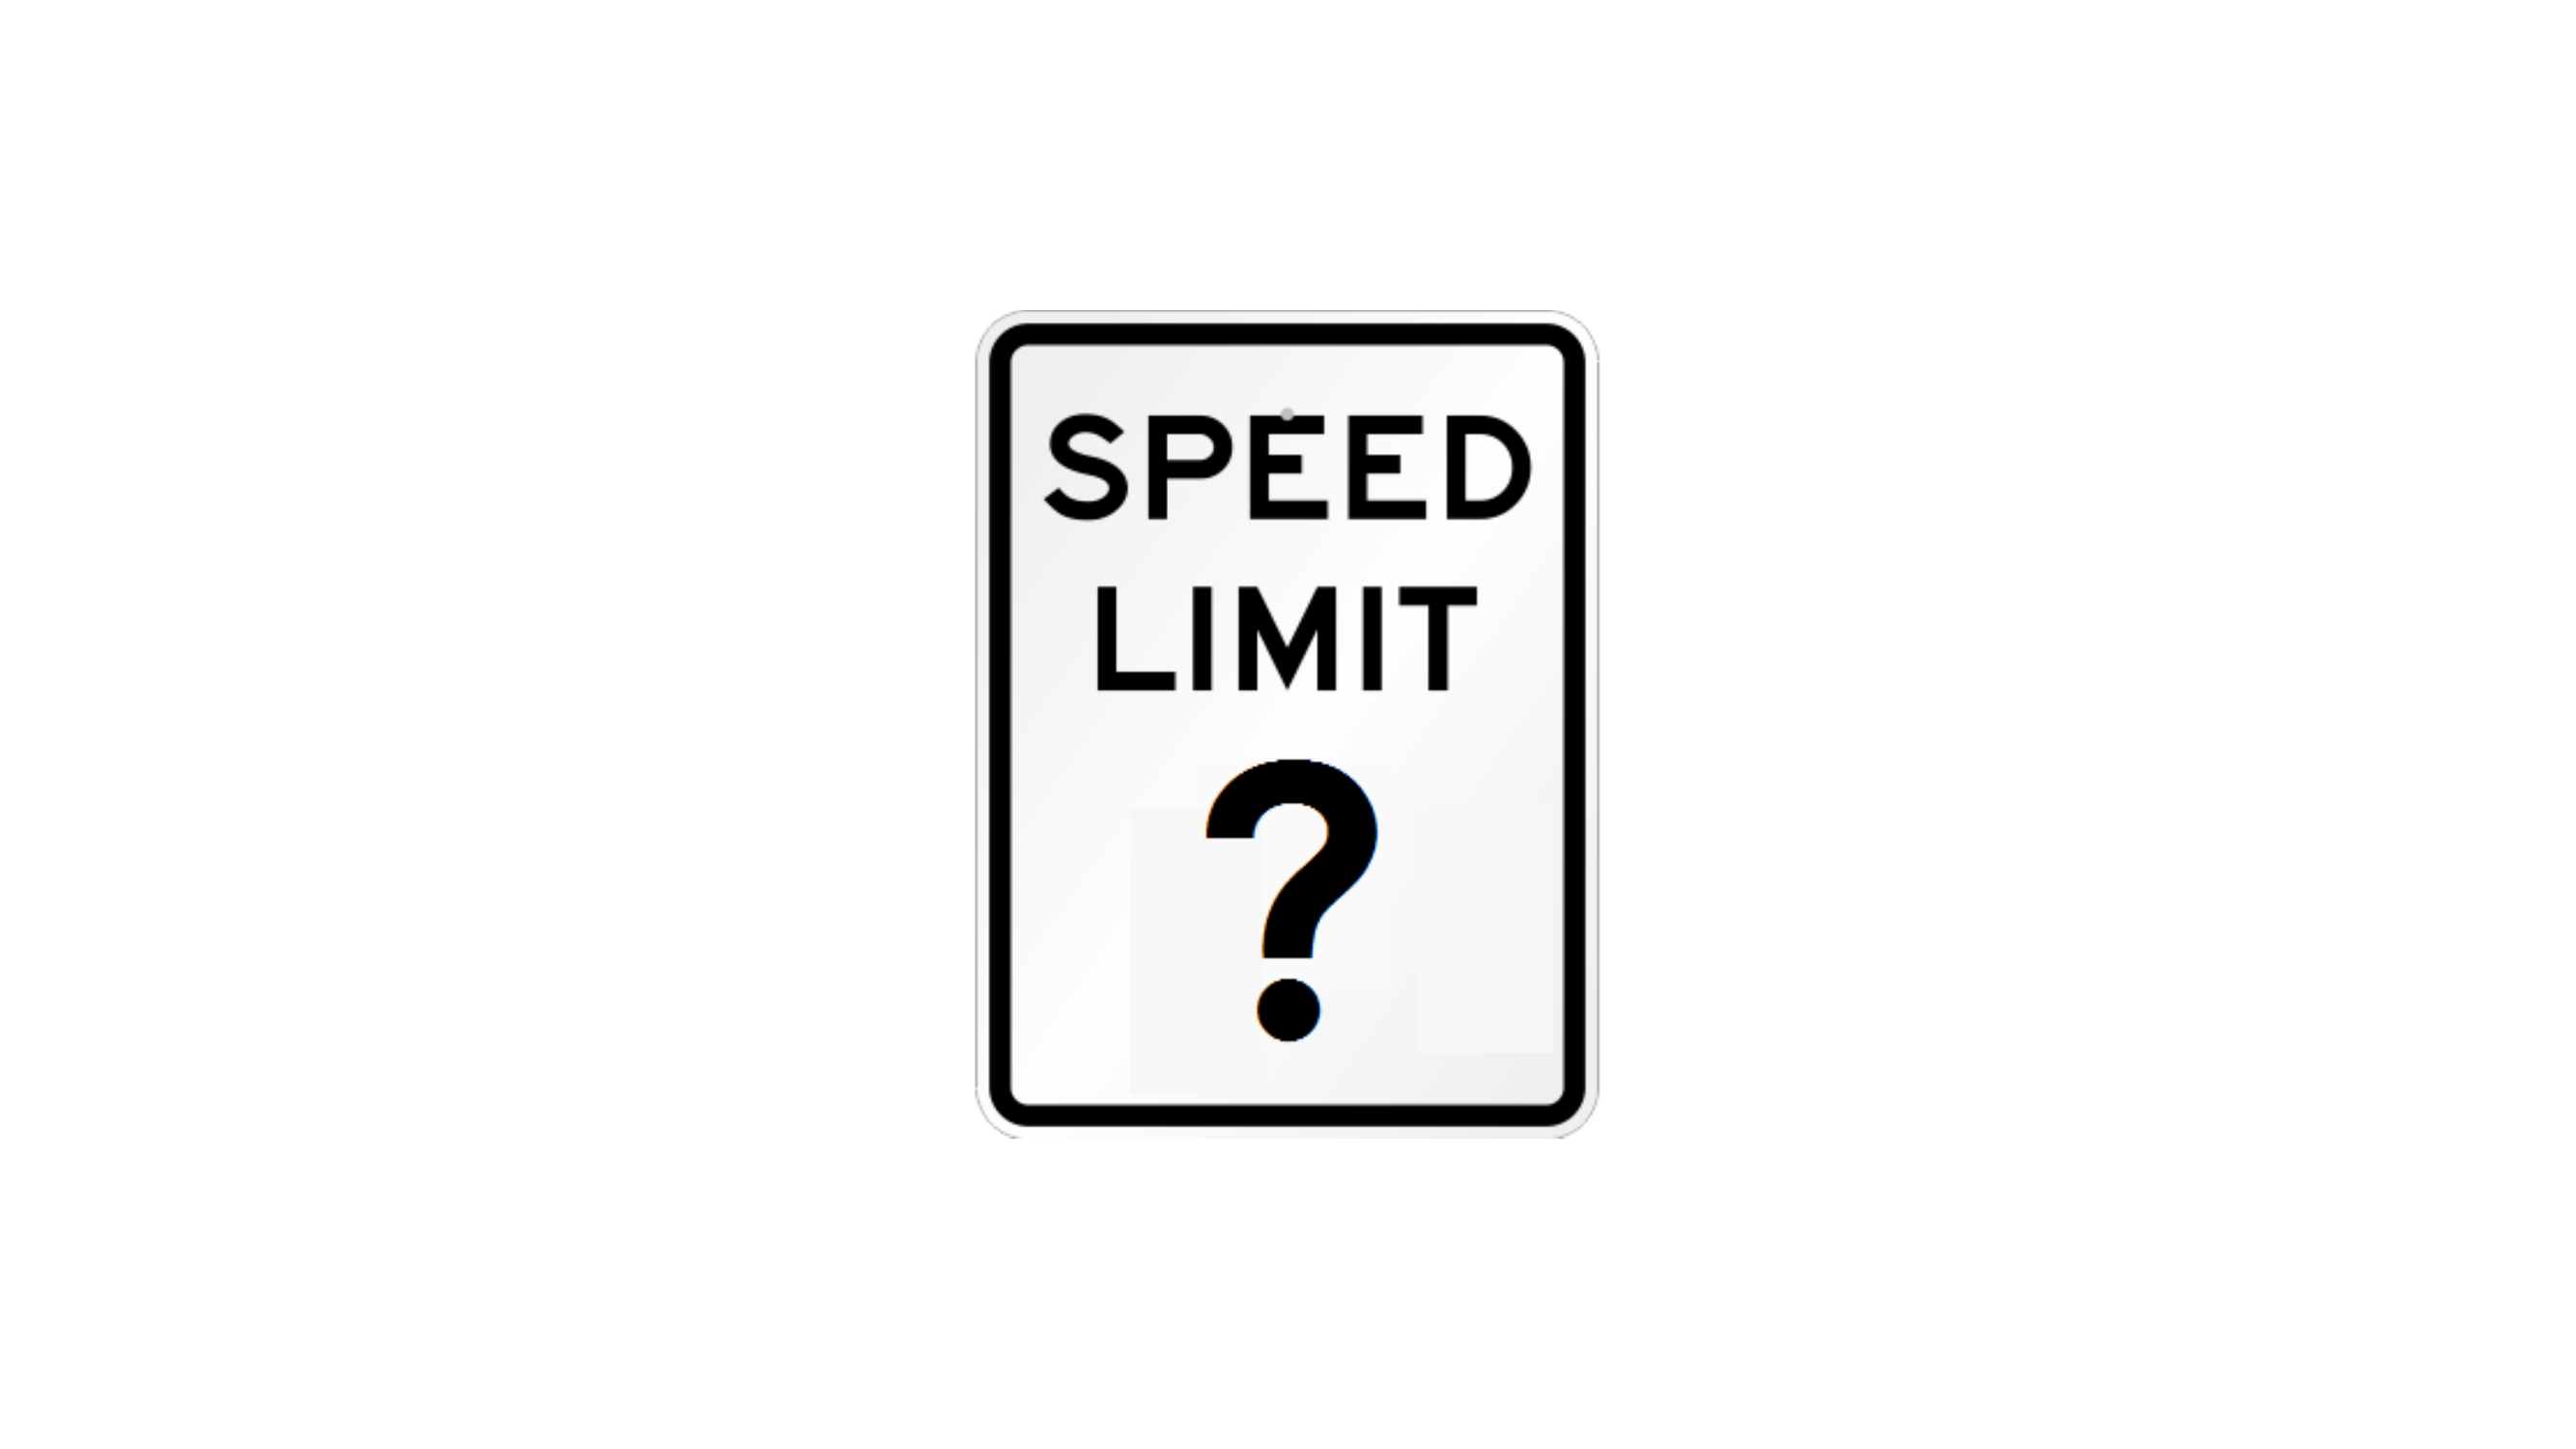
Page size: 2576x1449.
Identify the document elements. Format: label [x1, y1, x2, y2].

picture [974, 310, 1602, 1139]
